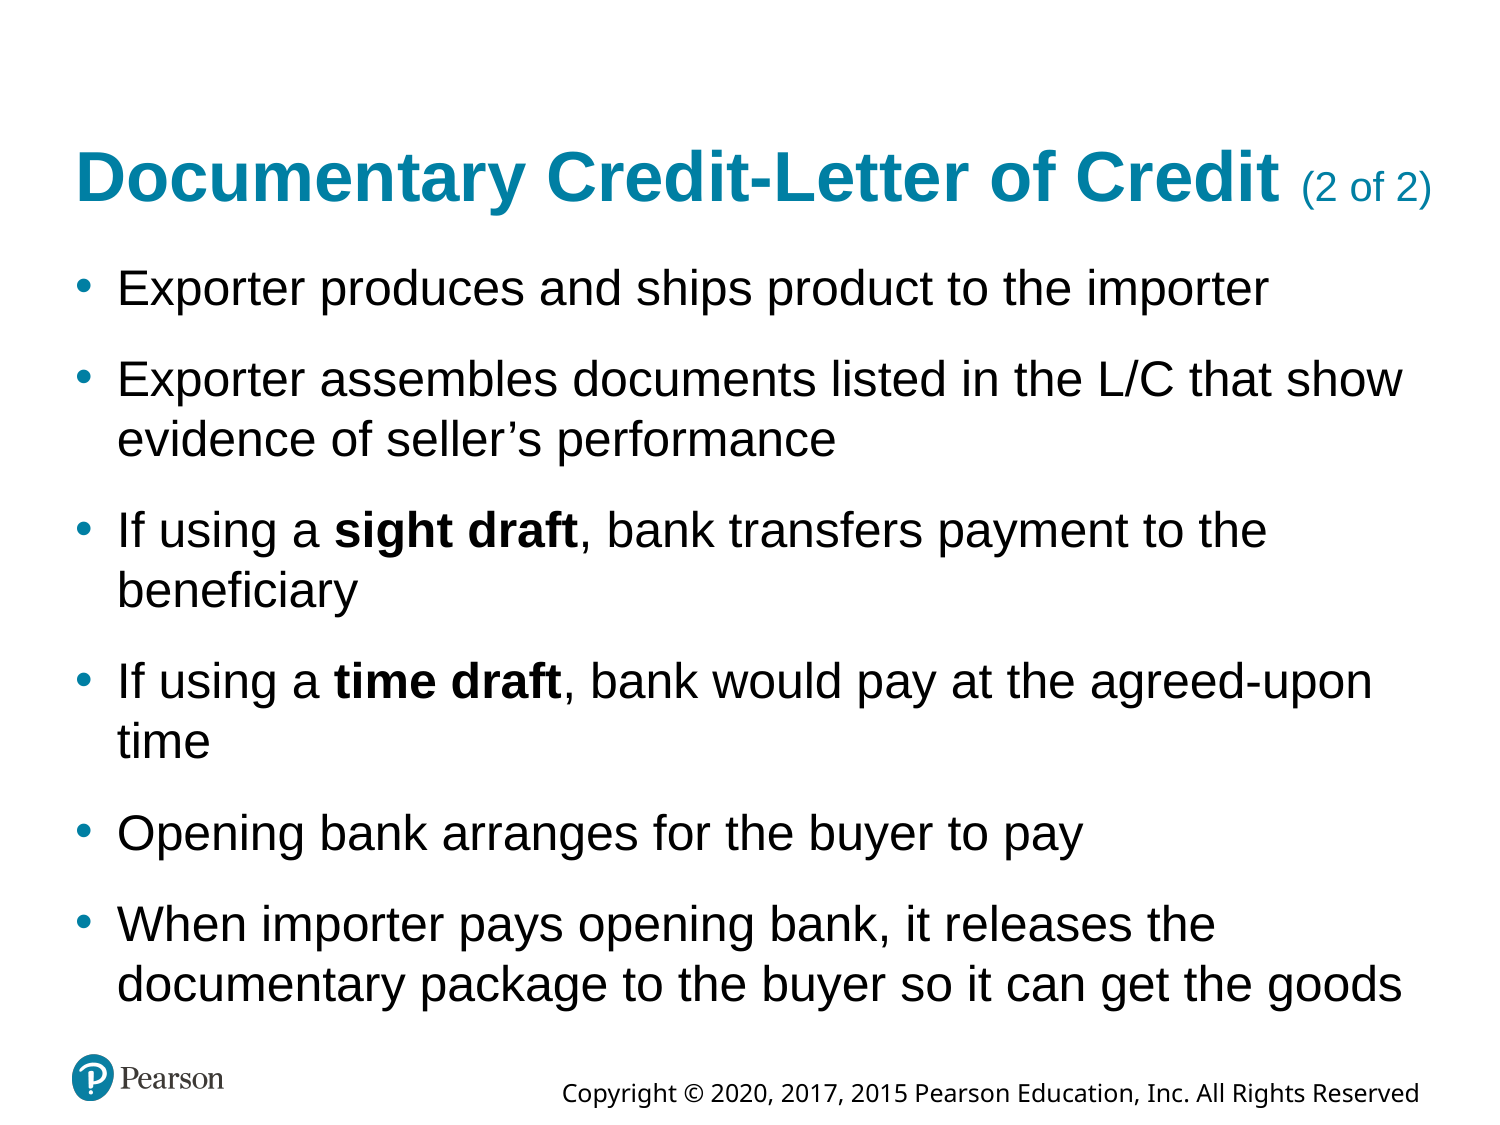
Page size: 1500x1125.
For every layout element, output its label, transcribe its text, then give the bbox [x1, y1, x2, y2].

picture [72, 1054, 88, 1070]
title Documentary Credit-Letter of Credit (2 of 2) [75, 35, 1463, 216]
list Exporter produces and ships product to the importer Exporter assembles documents listed in the L/C that show evidence of seller’s performance If using a sight draft, bank transfers payment to the beneficiary If using a time draft, bank would pay at the agreed-upon time Opening bank arranges for the buyer to pay When importer pays opening bank, it releases the documentary package to the buyer so it can get the goods [75, 255, 1425, 1020]
picture [72, 1087, 83, 1101]
picture [98, 1054, 224, 1101]
picture [80, 1063, 106, 1088]
